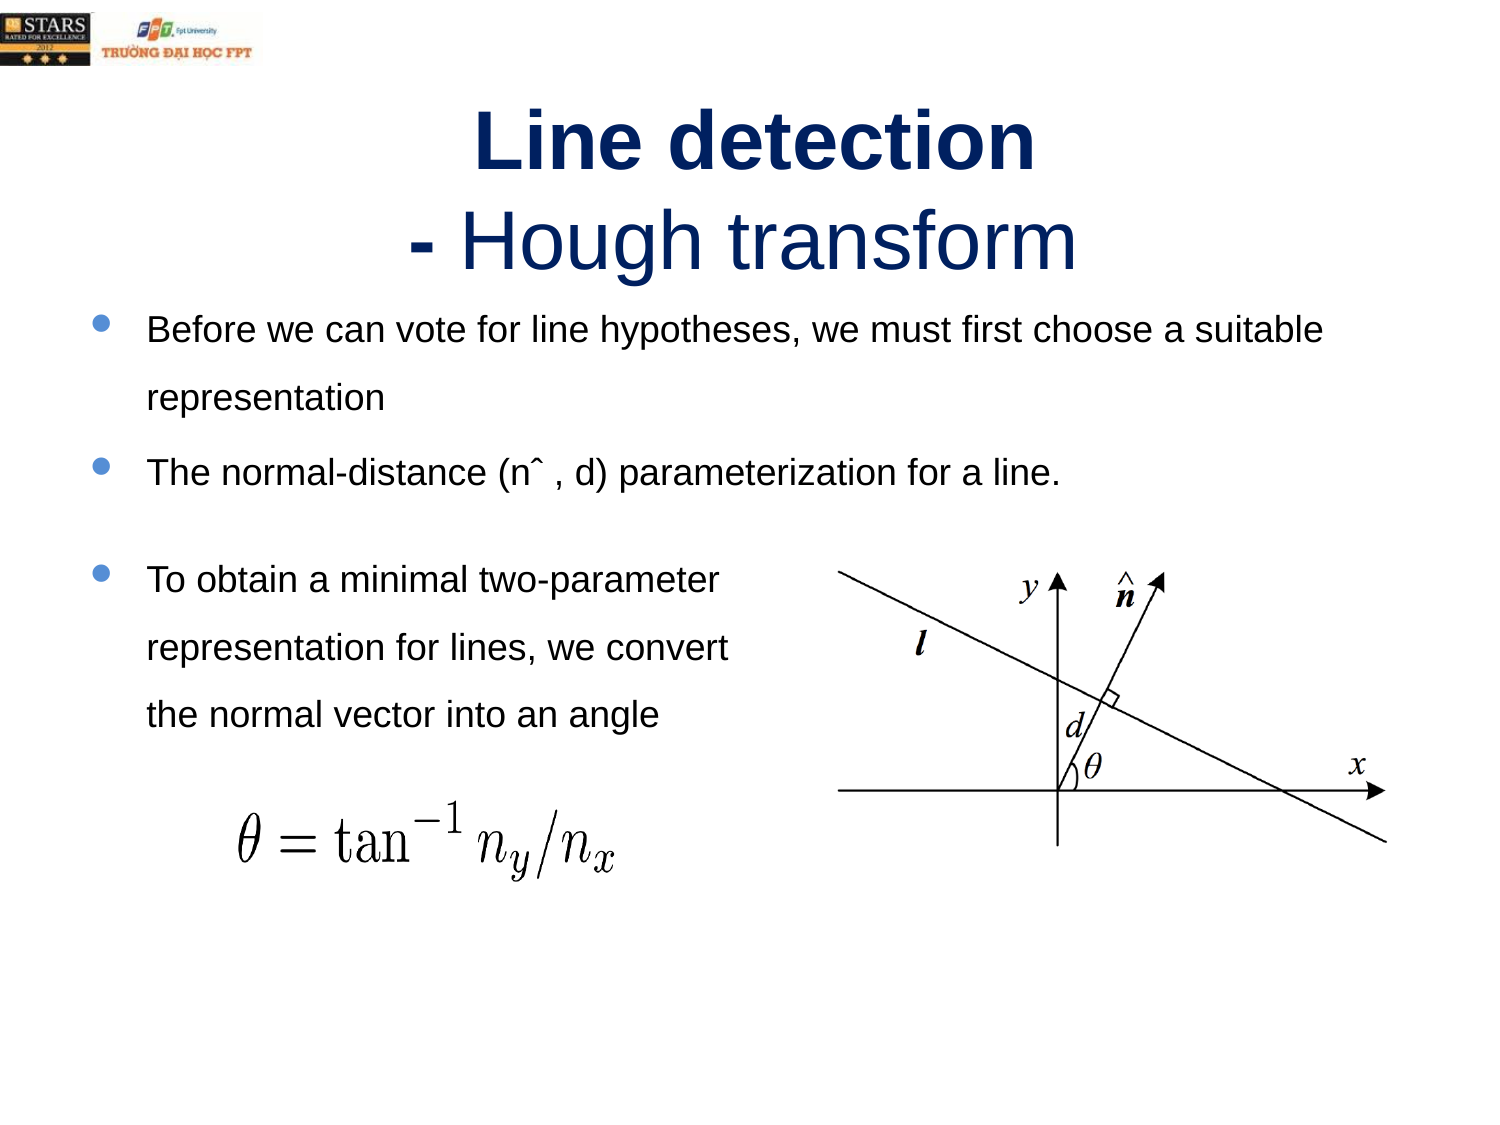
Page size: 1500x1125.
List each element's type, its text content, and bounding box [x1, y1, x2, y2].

list Before we can vote for line hypotheses, we must first choose a suitable representation The normal-distance (nˆ , d) parameterization for a line. [75, 275, 1425, 563]
title Line detection - Hough transform [80, 97, 1431, 275]
text_box To obtain a minimal two-parameter representation for lines, we convert the normal vector into an angle [75, 525, 800, 1043]
picture [0, 12, 263, 66]
picture [824, 537, 1401, 863]
picture [230, 783, 619, 885]
